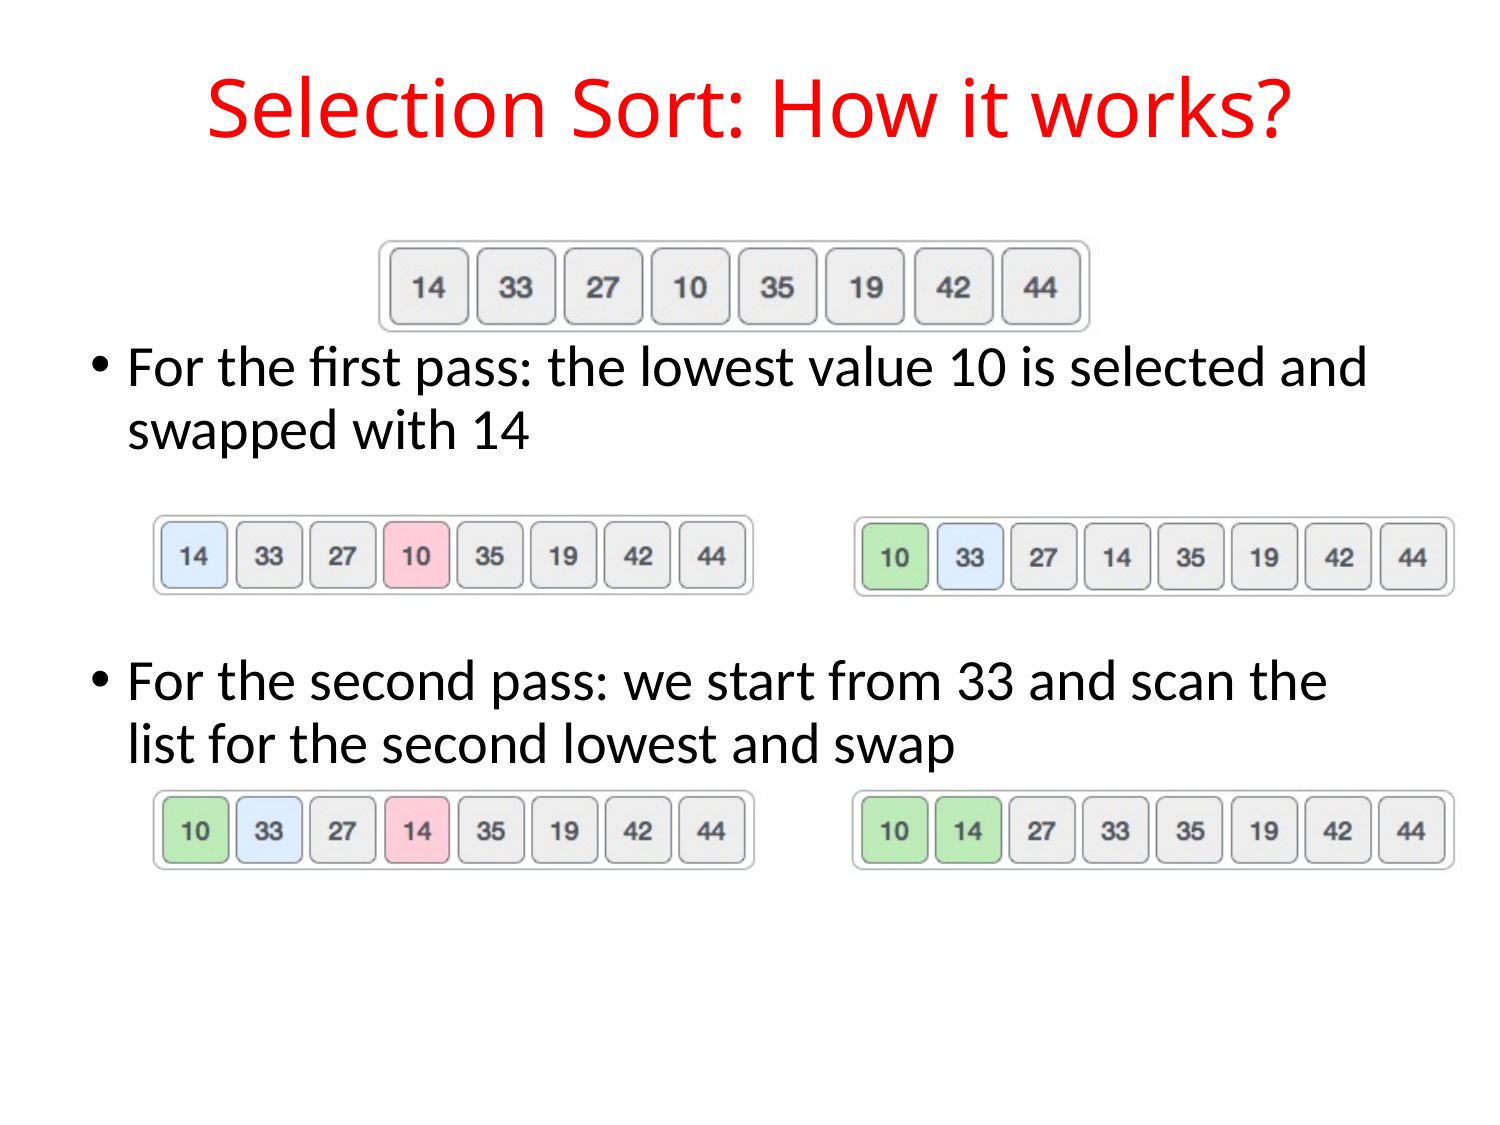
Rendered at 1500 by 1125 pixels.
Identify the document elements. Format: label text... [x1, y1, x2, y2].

list For the first pass: the lowest value 10 is selected and swapped with 14 For the second pass: we start from 33 and scan the list for the second lowest and swap [75, 237, 1425, 1075]
picture [851, 512, 1463, 600]
picture [374, 237, 1100, 338]
title Selection Sort: How it works? [103, 59, 1397, 163]
picture [849, 787, 1463, 875]
picture [149, 512, 762, 600]
picture [149, 787, 763, 875]
